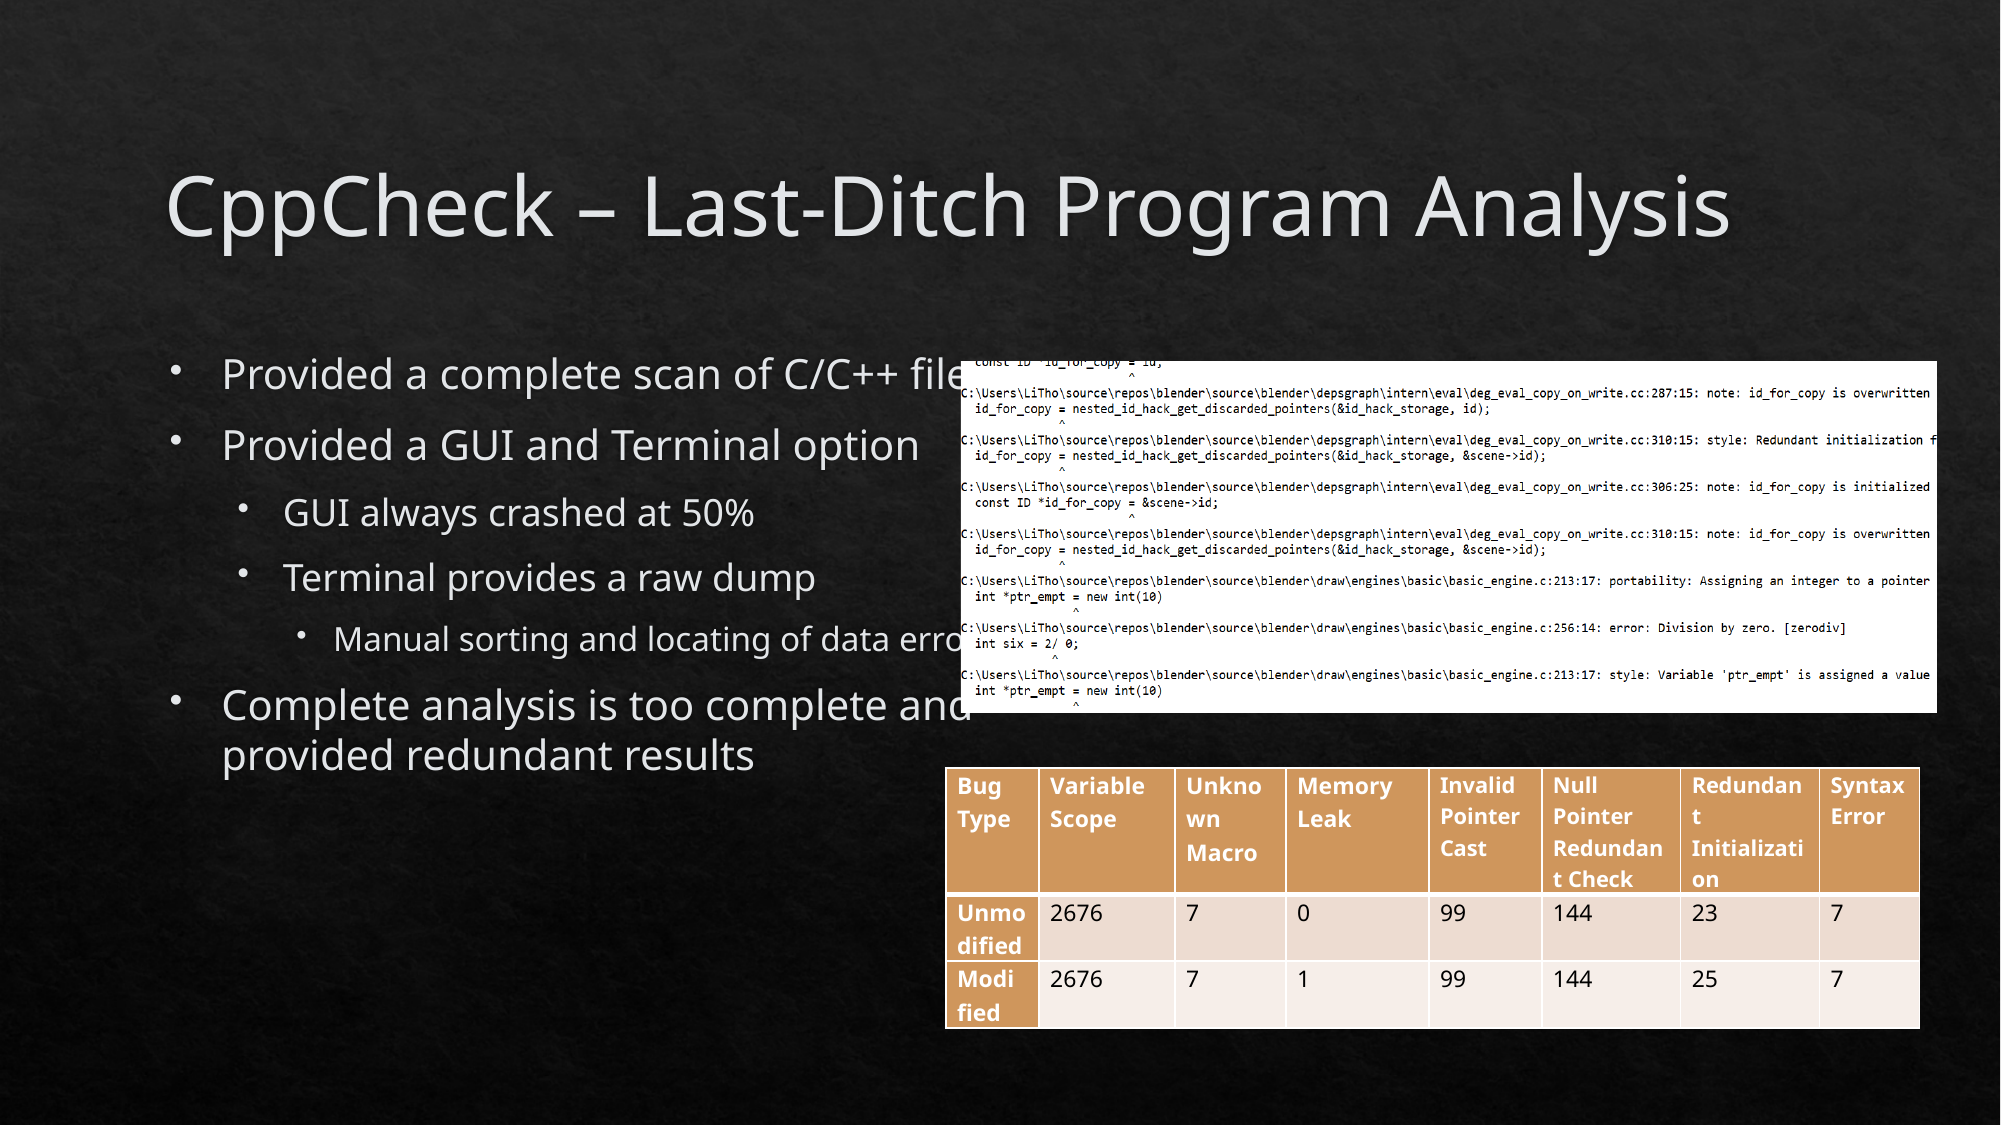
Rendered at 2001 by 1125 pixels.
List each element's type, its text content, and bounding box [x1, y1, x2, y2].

table_cell 0 [1287, 897, 1428, 960]
table_cell 2676 [1040, 962, 1174, 1027]
table_cell 7 [1820, 962, 1919, 1027]
table_cell 2676 [1040, 897, 1174, 960]
table_cell 25 [1681, 962, 1819, 1027]
table_header Null Pointer Redundant Check [1543, 769, 1680, 892]
table_header Invalid Pointer Cast [1430, 769, 1541, 892]
table_cell 144 [1543, 897, 1680, 960]
table_header Syntax Error [1820, 769, 1919, 892]
title CppCheck – Last-Ditch Program Analysis [149, 99, 1849, 307]
table_cell 7 [1820, 897, 1919, 960]
table_cell 99 [1430, 897, 1541, 960]
table_header Redundant Initialization [1681, 769, 1819, 892]
table_cell Modified [947, 962, 1038, 1027]
table_cell 23 [1681, 897, 1819, 960]
table_cell 1 [1287, 962, 1428, 1027]
table_cell 7 [1176, 897, 1285, 960]
table_cell 7 [1176, 962, 1285, 1027]
table_header Variable Scope [1040, 769, 1174, 892]
table_header Unknown Macro [1176, 769, 1285, 892]
table_header Memory Leak [1287, 769, 1428, 892]
table_header Bug Type [947, 769, 1038, 892]
picture [960, 361, 1938, 713]
table_cell 99 [1430, 962, 1541, 1027]
list Provided a complete scan of C/C++ files Provided a GUI and Terminal option GUI always crashed at 50% Terminal provides a raw dump Manual sorting and locating of data errors Complete analysis is too complete and provided redundant results [149, 340, 1017, 950]
table_cell 144 [1543, 962, 1680, 1027]
table_cell Unmodified [947, 897, 1038, 960]
